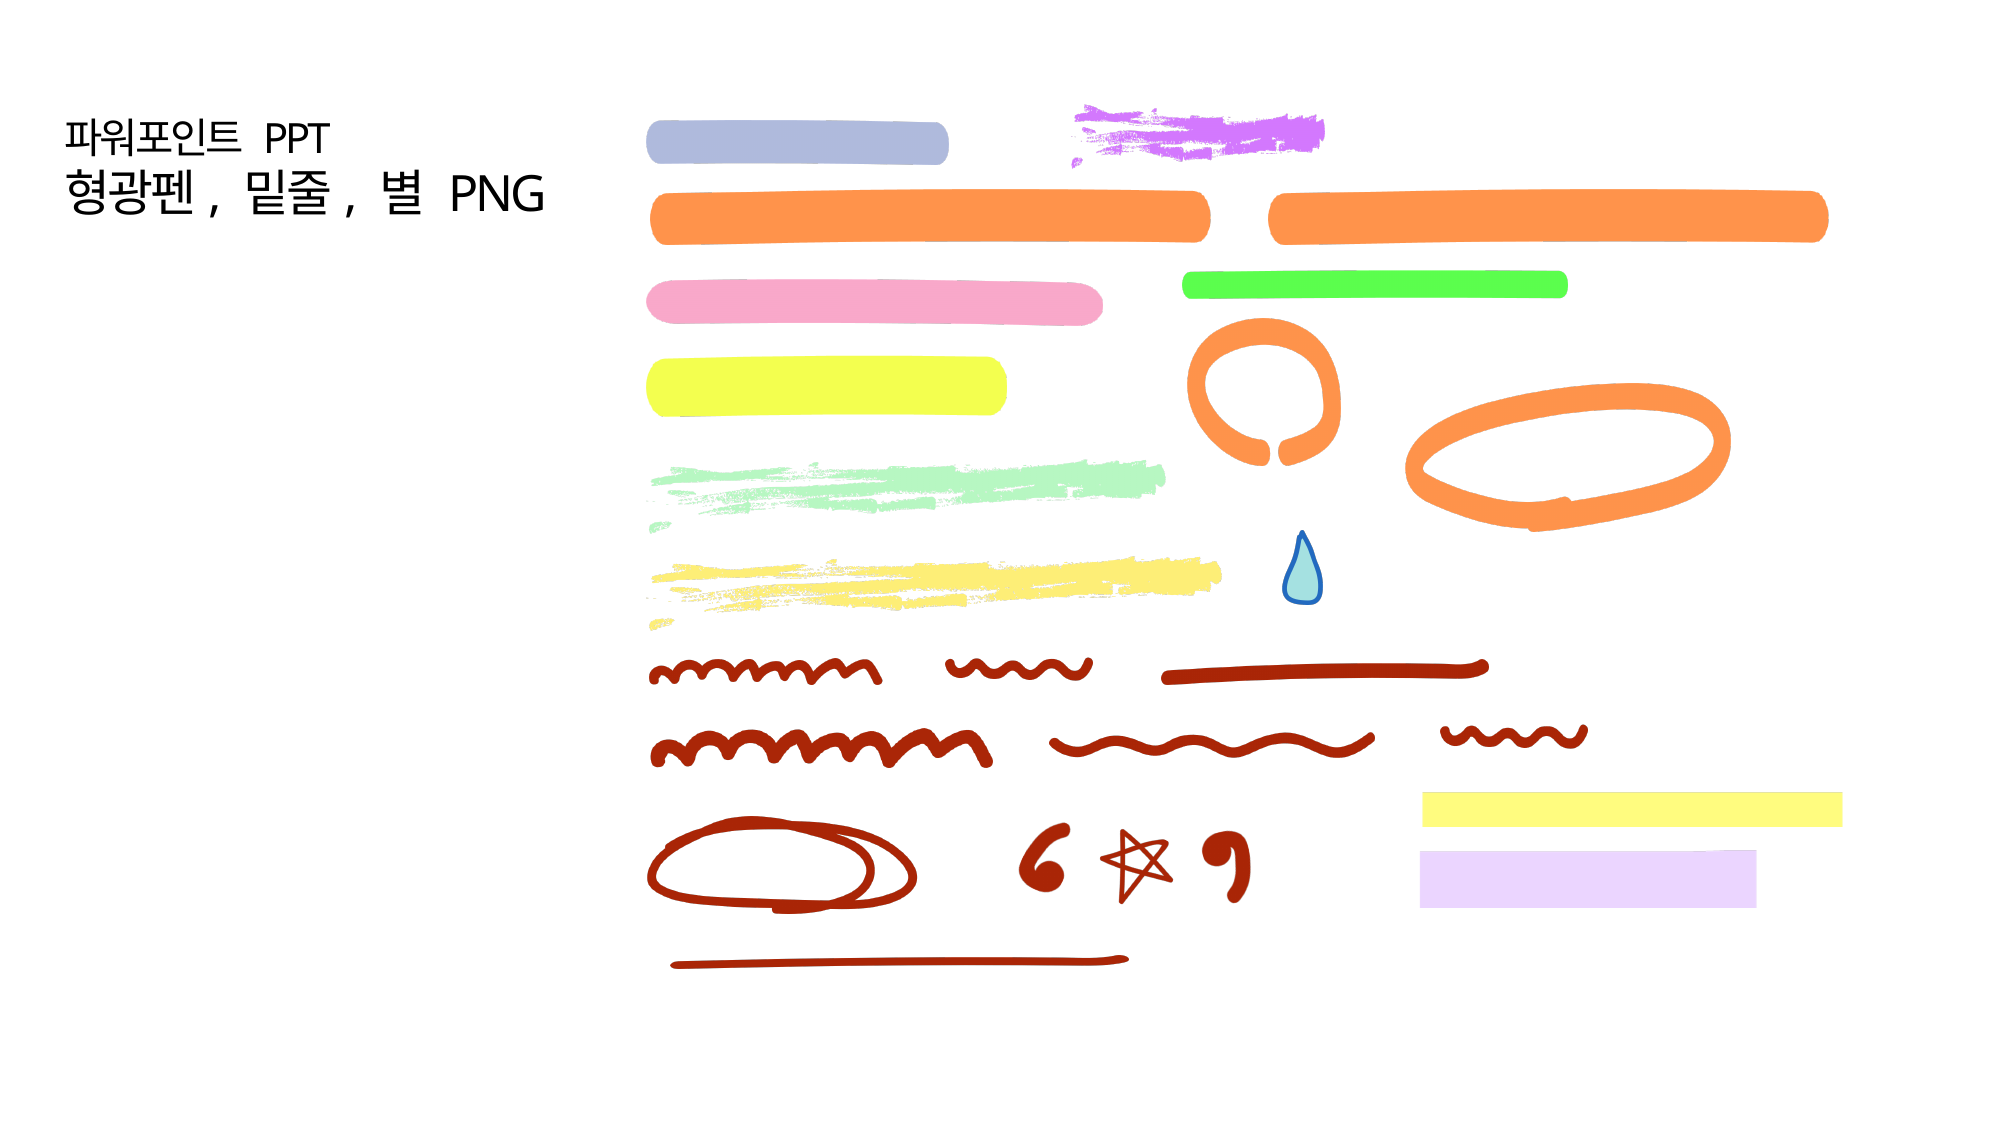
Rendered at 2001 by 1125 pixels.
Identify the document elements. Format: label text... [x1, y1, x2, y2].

picture [1408, 844, 1767, 909]
picture [1181, 269, 1569, 299]
text_box 파워포인트 PPT 형광펜, 밑줄, 별 PNG [49, 104, 562, 229]
picture [646, 815, 919, 915]
picture [1086, 818, 1187, 919]
picture [646, 354, 1008, 418]
picture [1199, 827, 1259, 907]
picture [1071, 103, 1326, 169]
picture [1440, 724, 1589, 749]
picture [1281, 529, 1323, 606]
picture [646, 189, 1214, 246]
picture [646, 279, 1103, 326]
picture [1408, 786, 1855, 827]
picture [1263, 189, 1832, 246]
picture [1404, 383, 1731, 533]
picture [646, 728, 998, 769]
picture [1013, 813, 1085, 898]
picture [646, 119, 949, 165]
picture [1048, 731, 1376, 758]
picture [945, 657, 1093, 682]
picture [1186, 318, 1341, 467]
picture [1161, 659, 1489, 686]
picture [646, 459, 1166, 534]
picture [646, 556, 1223, 631]
picture [646, 657, 885, 686]
picture [670, 955, 1130, 970]
